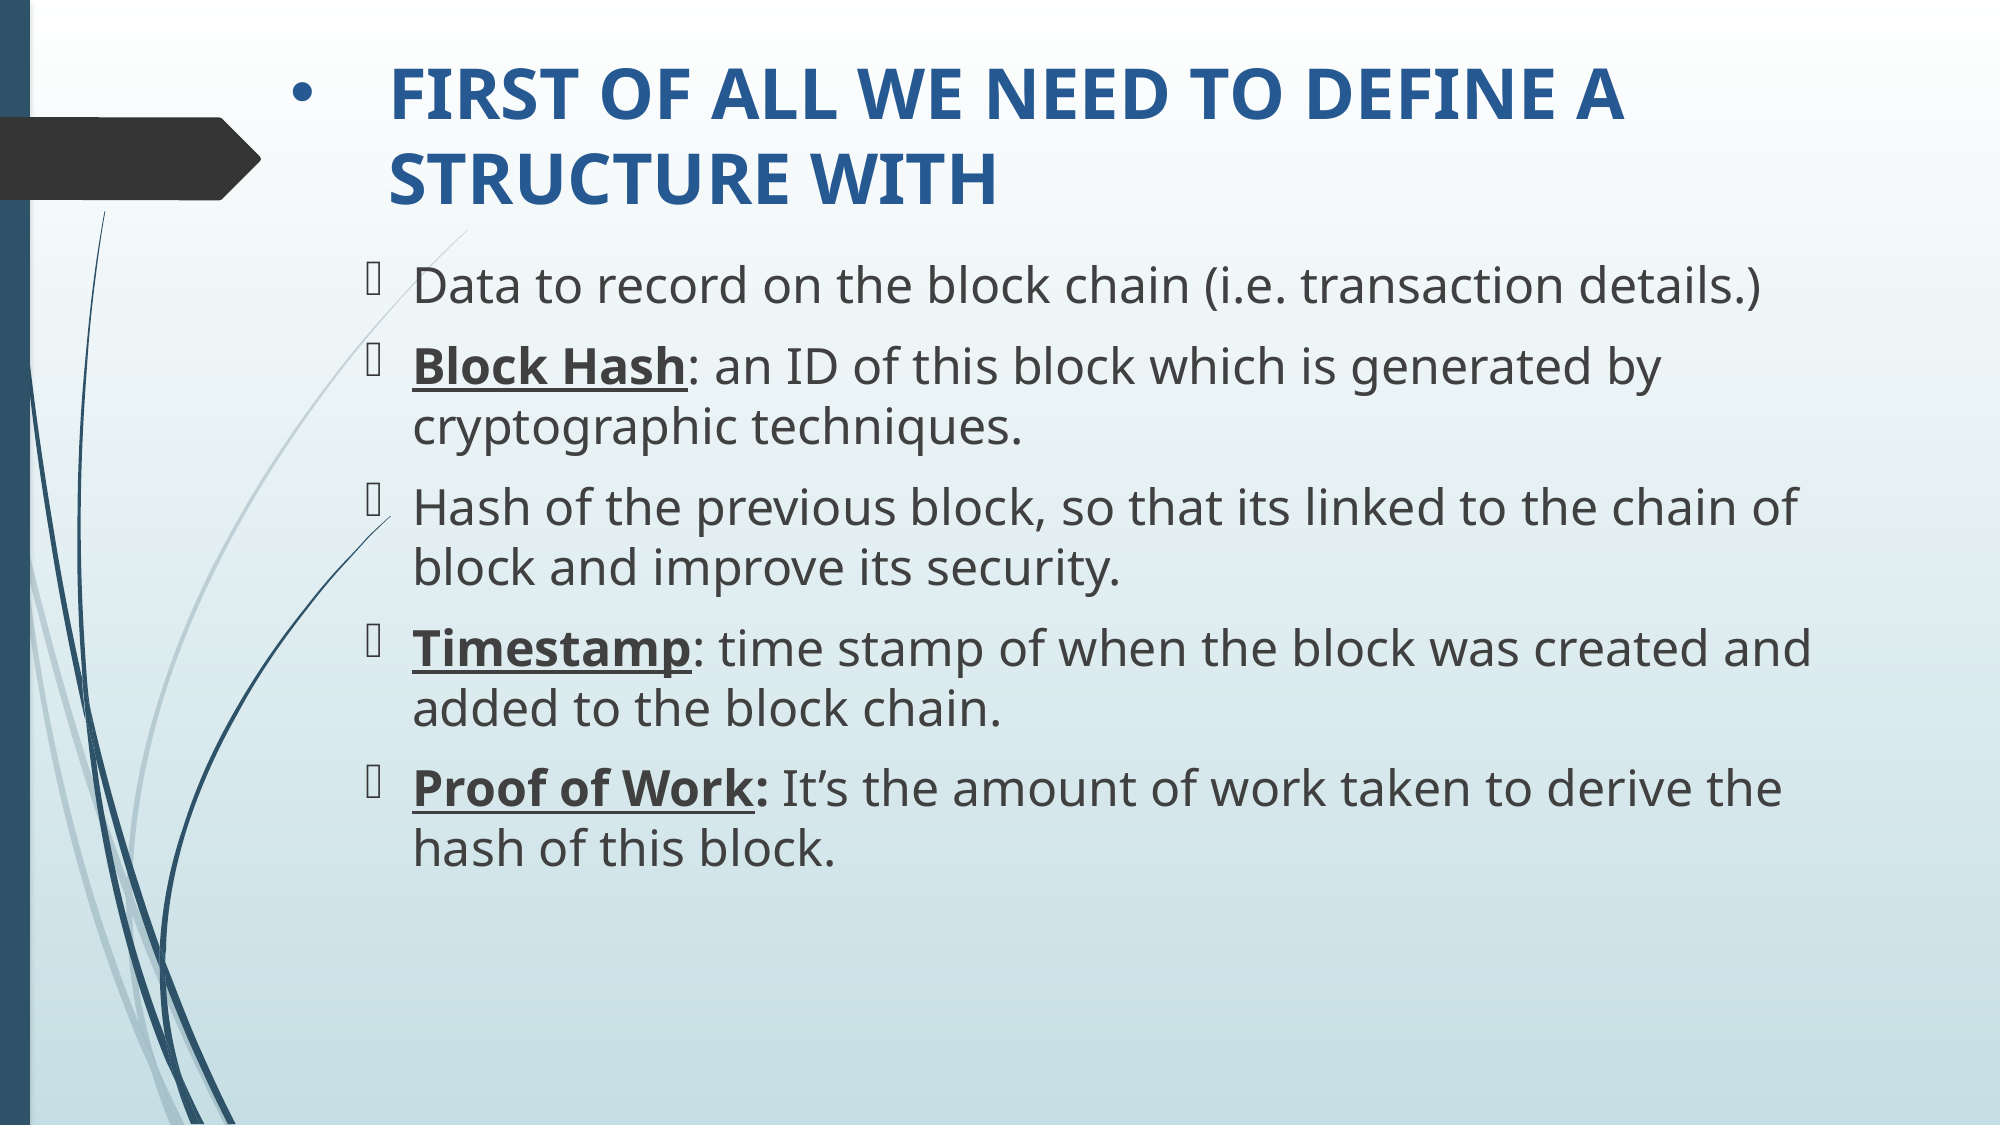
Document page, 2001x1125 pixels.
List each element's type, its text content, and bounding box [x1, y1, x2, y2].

title FIRST OF ALL WE NEED TO DEFINE A STRUCTURE WITH [275, 41, 1888, 245]
list Data to record on the block chain (i.e. transaction details.) Block Hash: an ID of this block which is generated by cryptographic techniques. Hash of the previous block, so that its linked to the chain of block and improve its security. Timestamp: time stamp of when the block was created and added to the block chain. Proof of Work: It’s the amount of work taken to derive the hash of this block. [275, 245, 1888, 1066]
